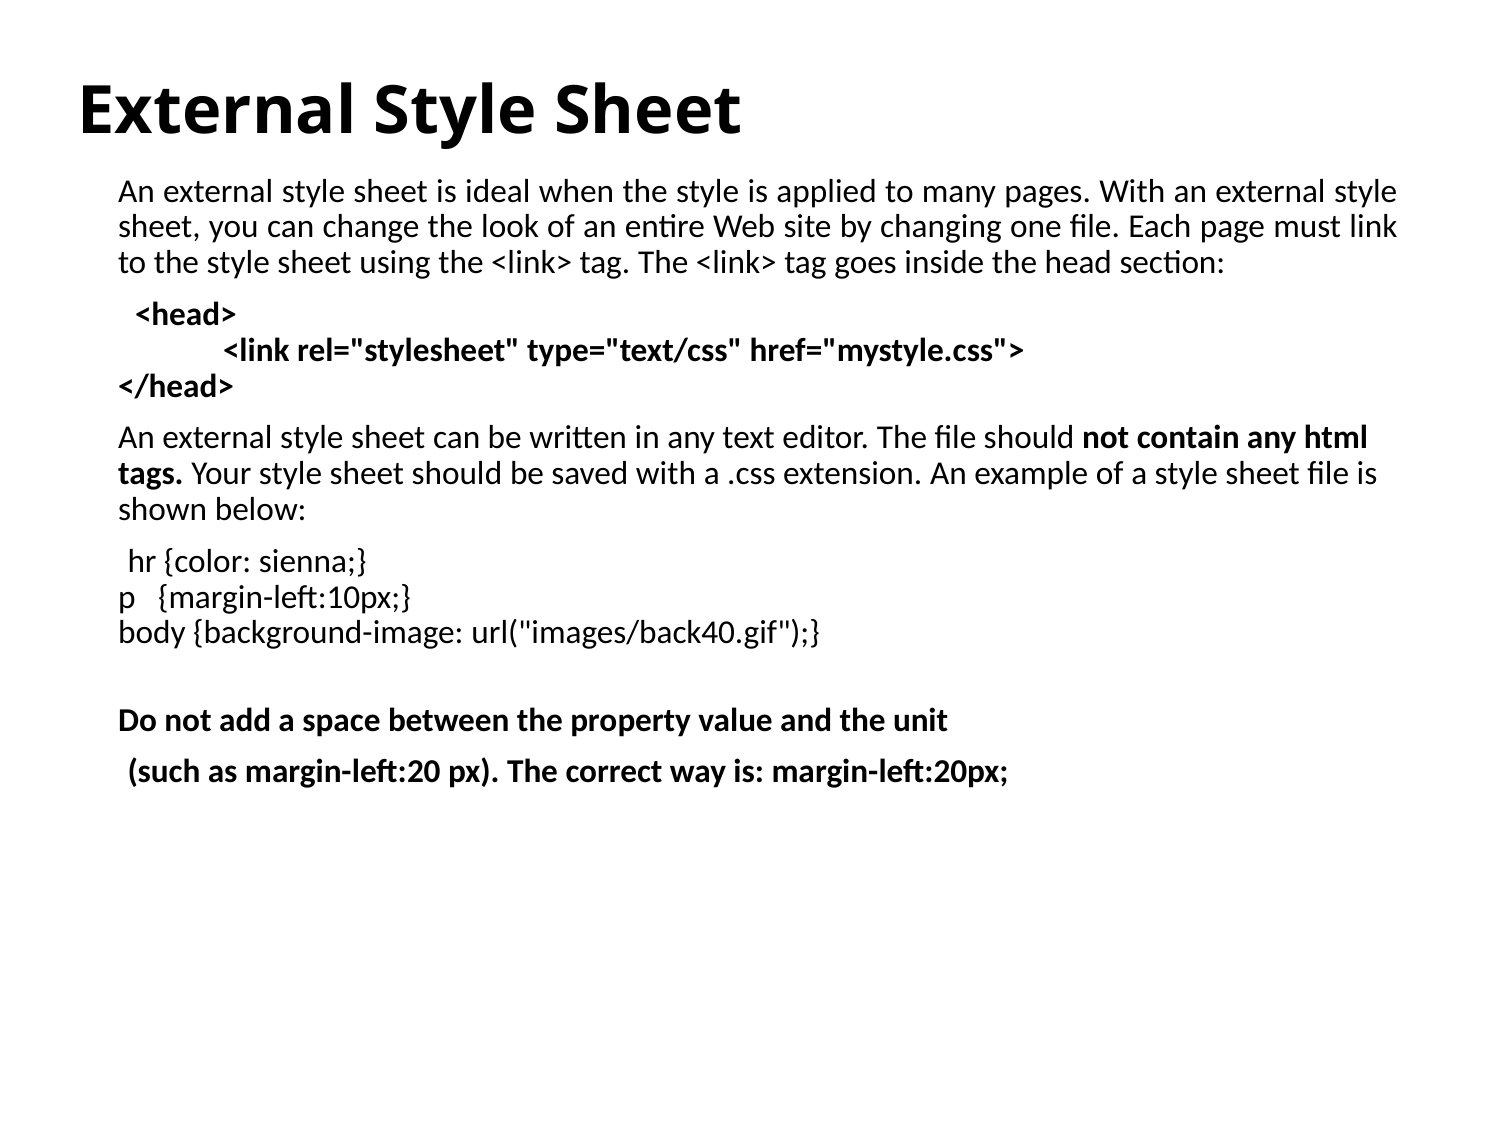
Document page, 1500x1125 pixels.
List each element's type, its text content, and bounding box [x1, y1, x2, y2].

title External Style Sheet [62, 62, 1413, 163]
list An external style sheet is ideal when the style is applied to many pages. With an external style sheet, you can change the look of an entire Web site by changing one file. Each page must link to the style sheet using the <link> tag. The <link> tag goes inside the head section: <head> <link rel="stylesheet" type="text/css" href="mystyle.css"> </head> An external style sheet can be written in any text editor. The file should not contain any html tags. Your style sheet should be saved with a .css extension. An example of a style sheet file is shown below: hr {color: sienna;} p {margin-left:10px;} body {background-image: url("images/back40.gif");} Do not add a space between the property value and the unit (such as margin-left:20 px). The correct way is: margin-left:20px; [75, 165, 1413, 1063]
